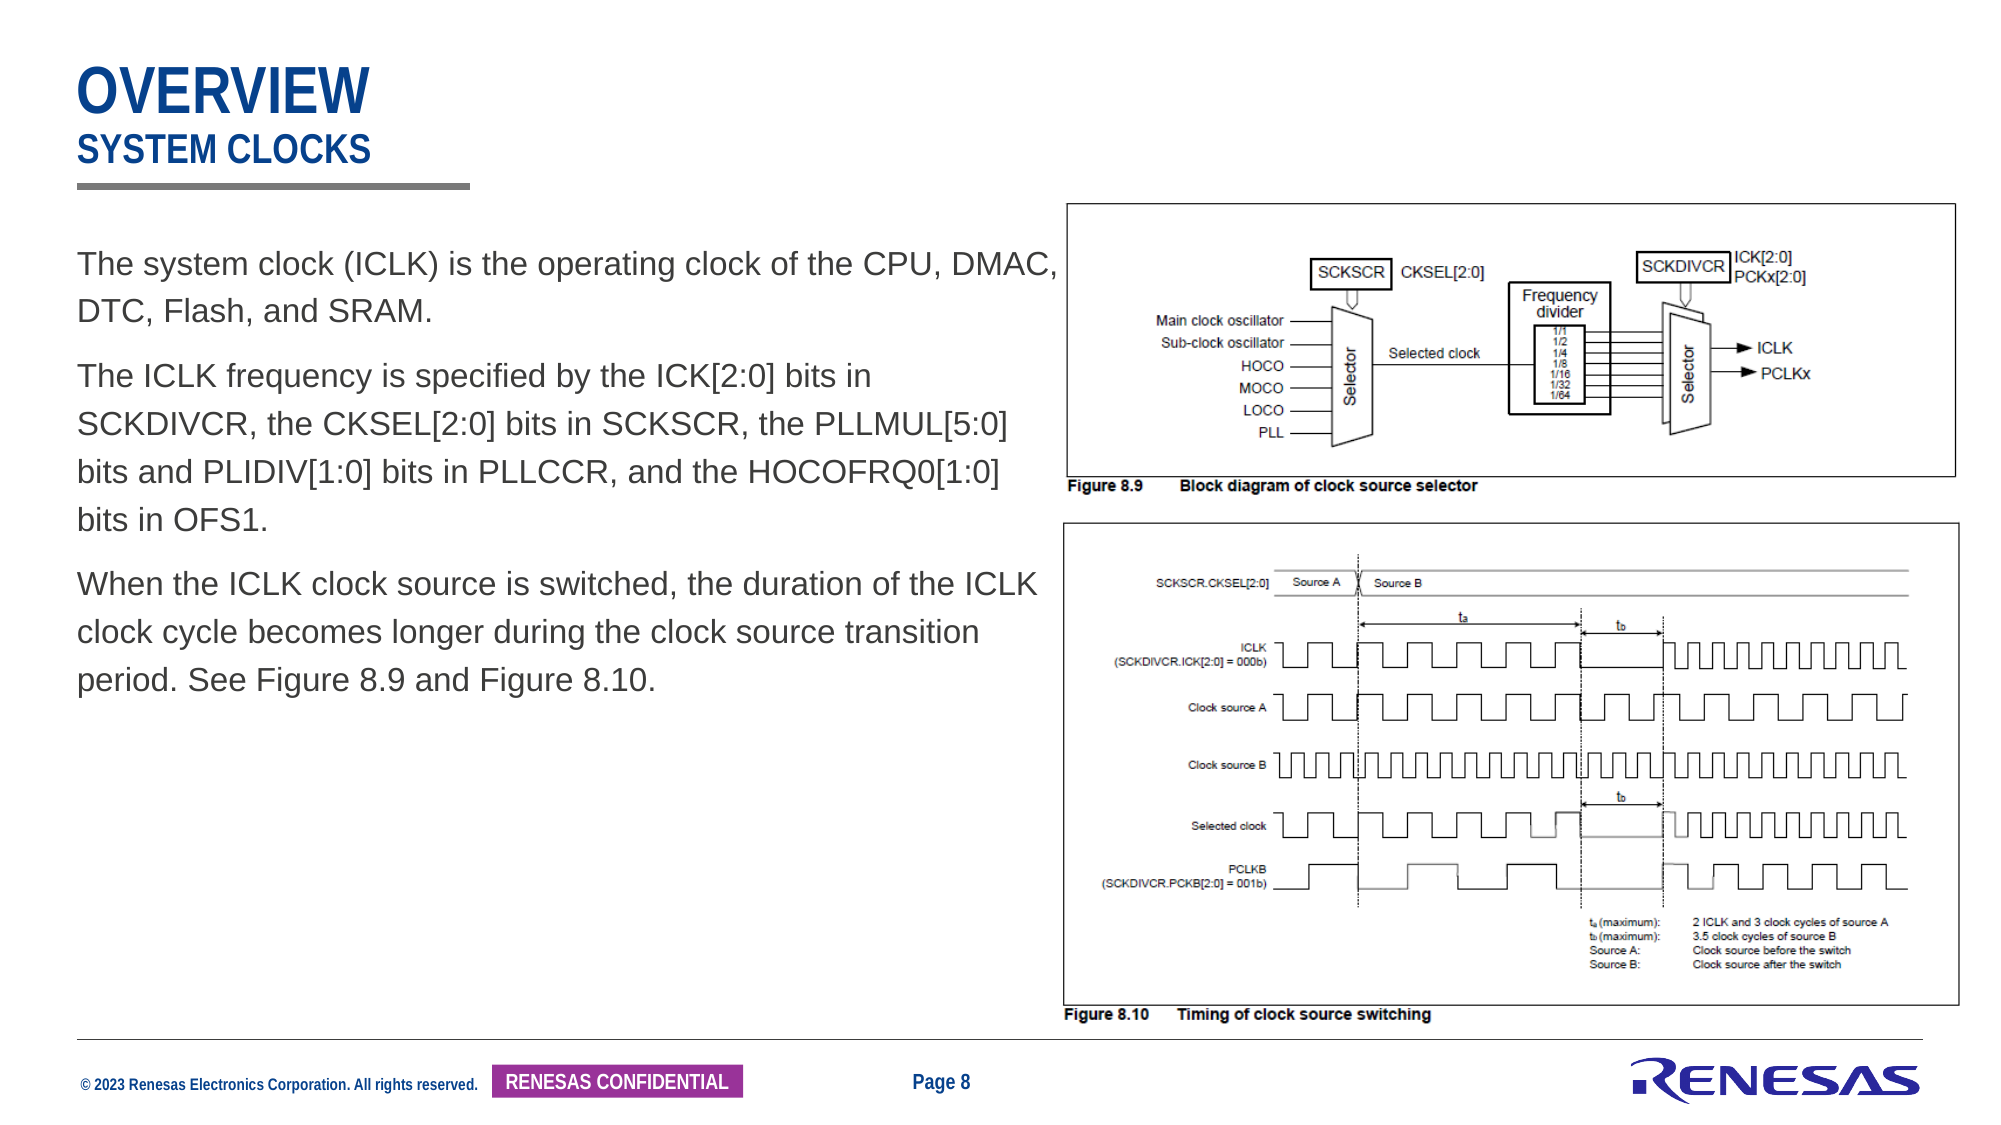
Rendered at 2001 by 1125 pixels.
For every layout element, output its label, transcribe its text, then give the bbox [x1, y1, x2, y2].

picture [1062, 518, 1962, 1028]
picture [1628, 1055, 1923, 1106]
list The system clock (ICLK) is the operating clock of the CPU, DMAC, DTC, Flash, and SRAM. The ICLK frequency is specified by the ICK[2:0] bits in SCKDIVCR, the CKSEL[2:0] bits in SCKSCR, the PLLMUL[5:0] bits and PLIDIV[1:0] bits in PLLCCR, and the HOCOFRQ0[1:0] bits in OFS1. When the ICLK clock source is switched, the duration of the ICLK clock cycle becomes longer during the clock source transition period. See Figure 8.9 and Figure 8.10. [76, 233, 1063, 716]
picture [1062, 195, 1962, 496]
title overview system Clocks [76, 54, 1922, 173]
